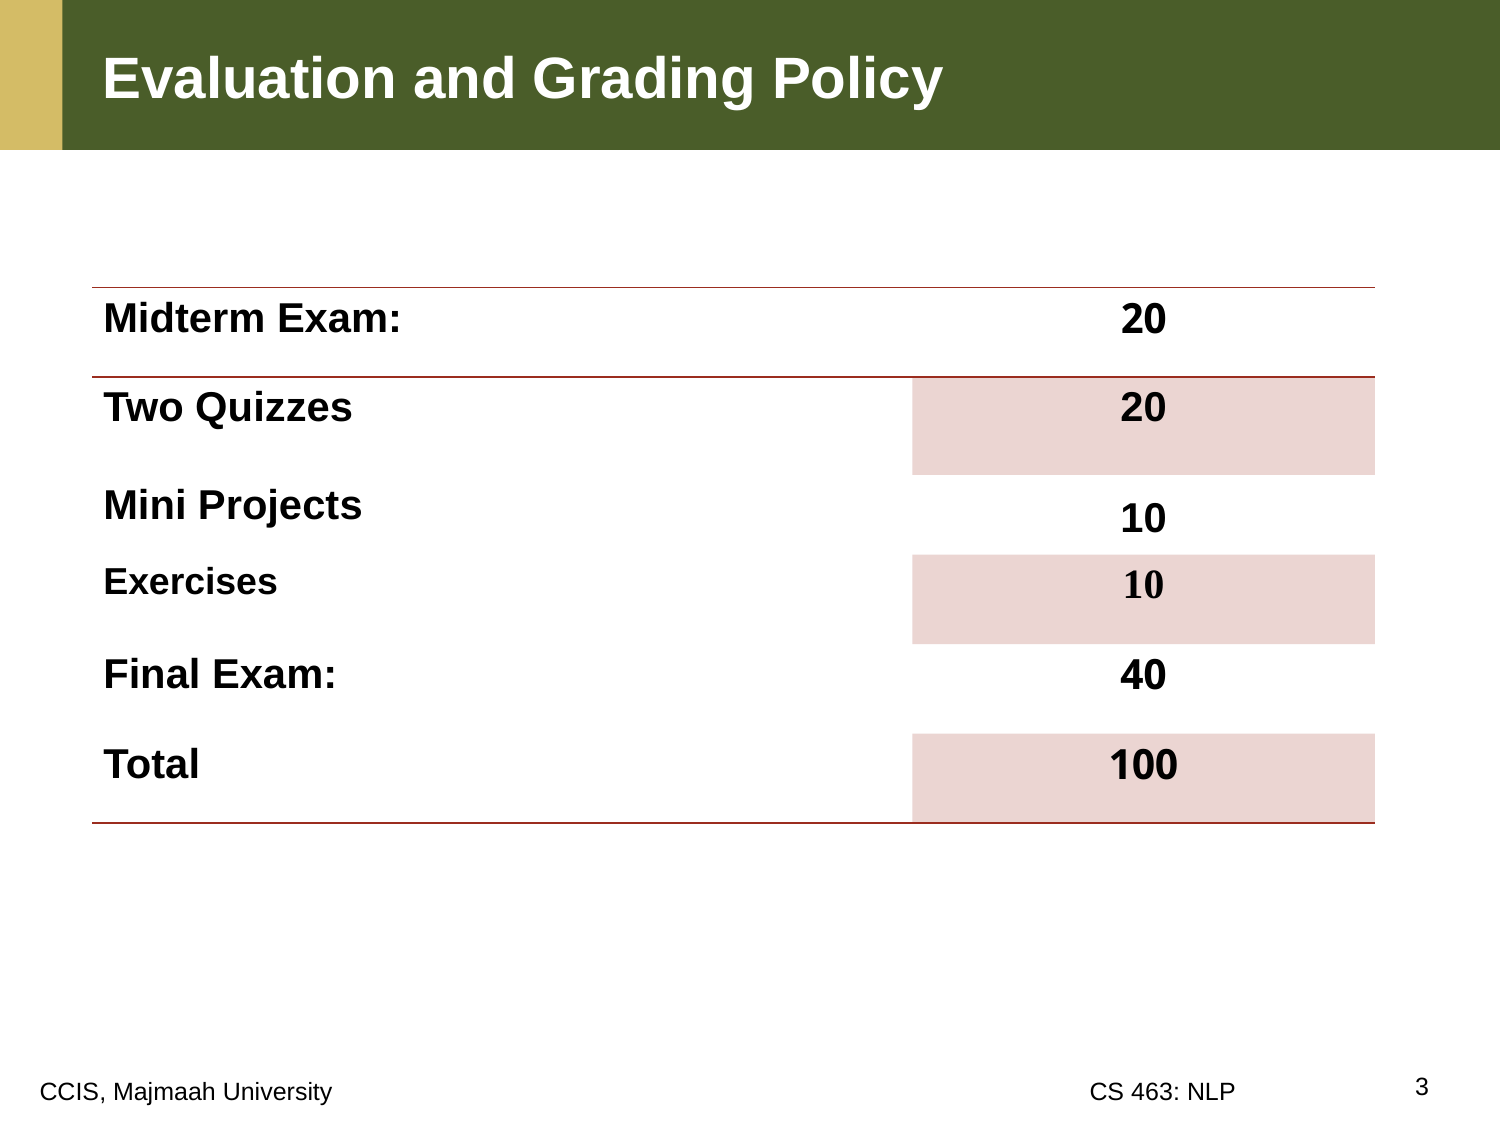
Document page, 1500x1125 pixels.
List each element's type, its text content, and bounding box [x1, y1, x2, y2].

title Evaluation and Grading Policy [87, 8, 1458, 143]
table_cell 100 [912, 734, 1375, 822]
table_cell 20 [912, 378, 1375, 475]
table_cell 40 [912, 644, 1375, 734]
table_cell Exercises [92, 555, 912, 644]
table_header Midterm Exam: [92, 288, 912, 376]
table_cell Final Exam: [92, 644, 912, 734]
slide_number 3 [1400, 1062, 1500, 1125]
table_cell Mini Projects [92, 475, 912, 555]
table_cell Two Quizzes [92, 378, 912, 475]
table_cell 10 [912, 555, 1375, 644]
table_cell Total [92, 734, 912, 822]
table_header 20 [912, 288, 1375, 376]
table_cell 10 [912, 475, 1375, 555]
